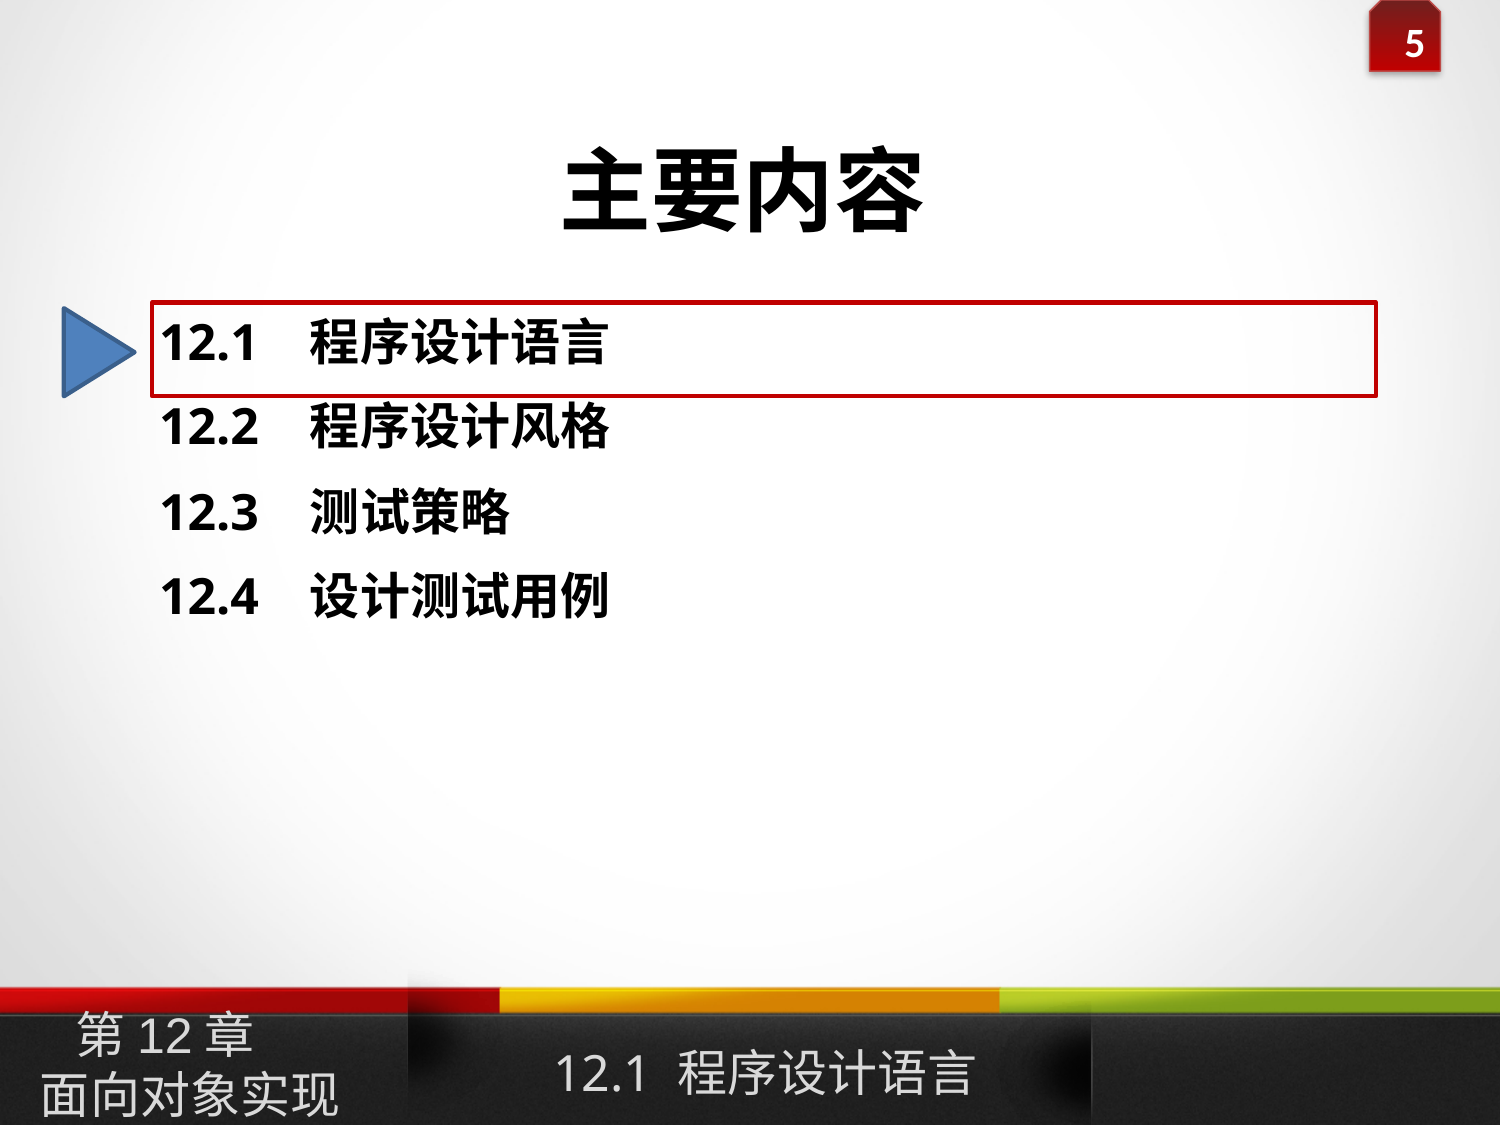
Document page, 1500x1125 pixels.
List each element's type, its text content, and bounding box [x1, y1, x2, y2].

text_box 12.1 程序设计语言 [524, 1032, 973, 1111]
text_box 12.1 程序设计语言 12.2 程序设计风格 12.3 测试策略 12.4 设计测试用例 [105, 302, 1400, 906]
text_box [150, 300, 1378, 398]
text_box 主要内容 [121, 111, 1365, 254]
text_box [41, 1022, 373, 1099]
text_box [61, 306, 137, 399]
picture [0, 0, 1500, 1125]
